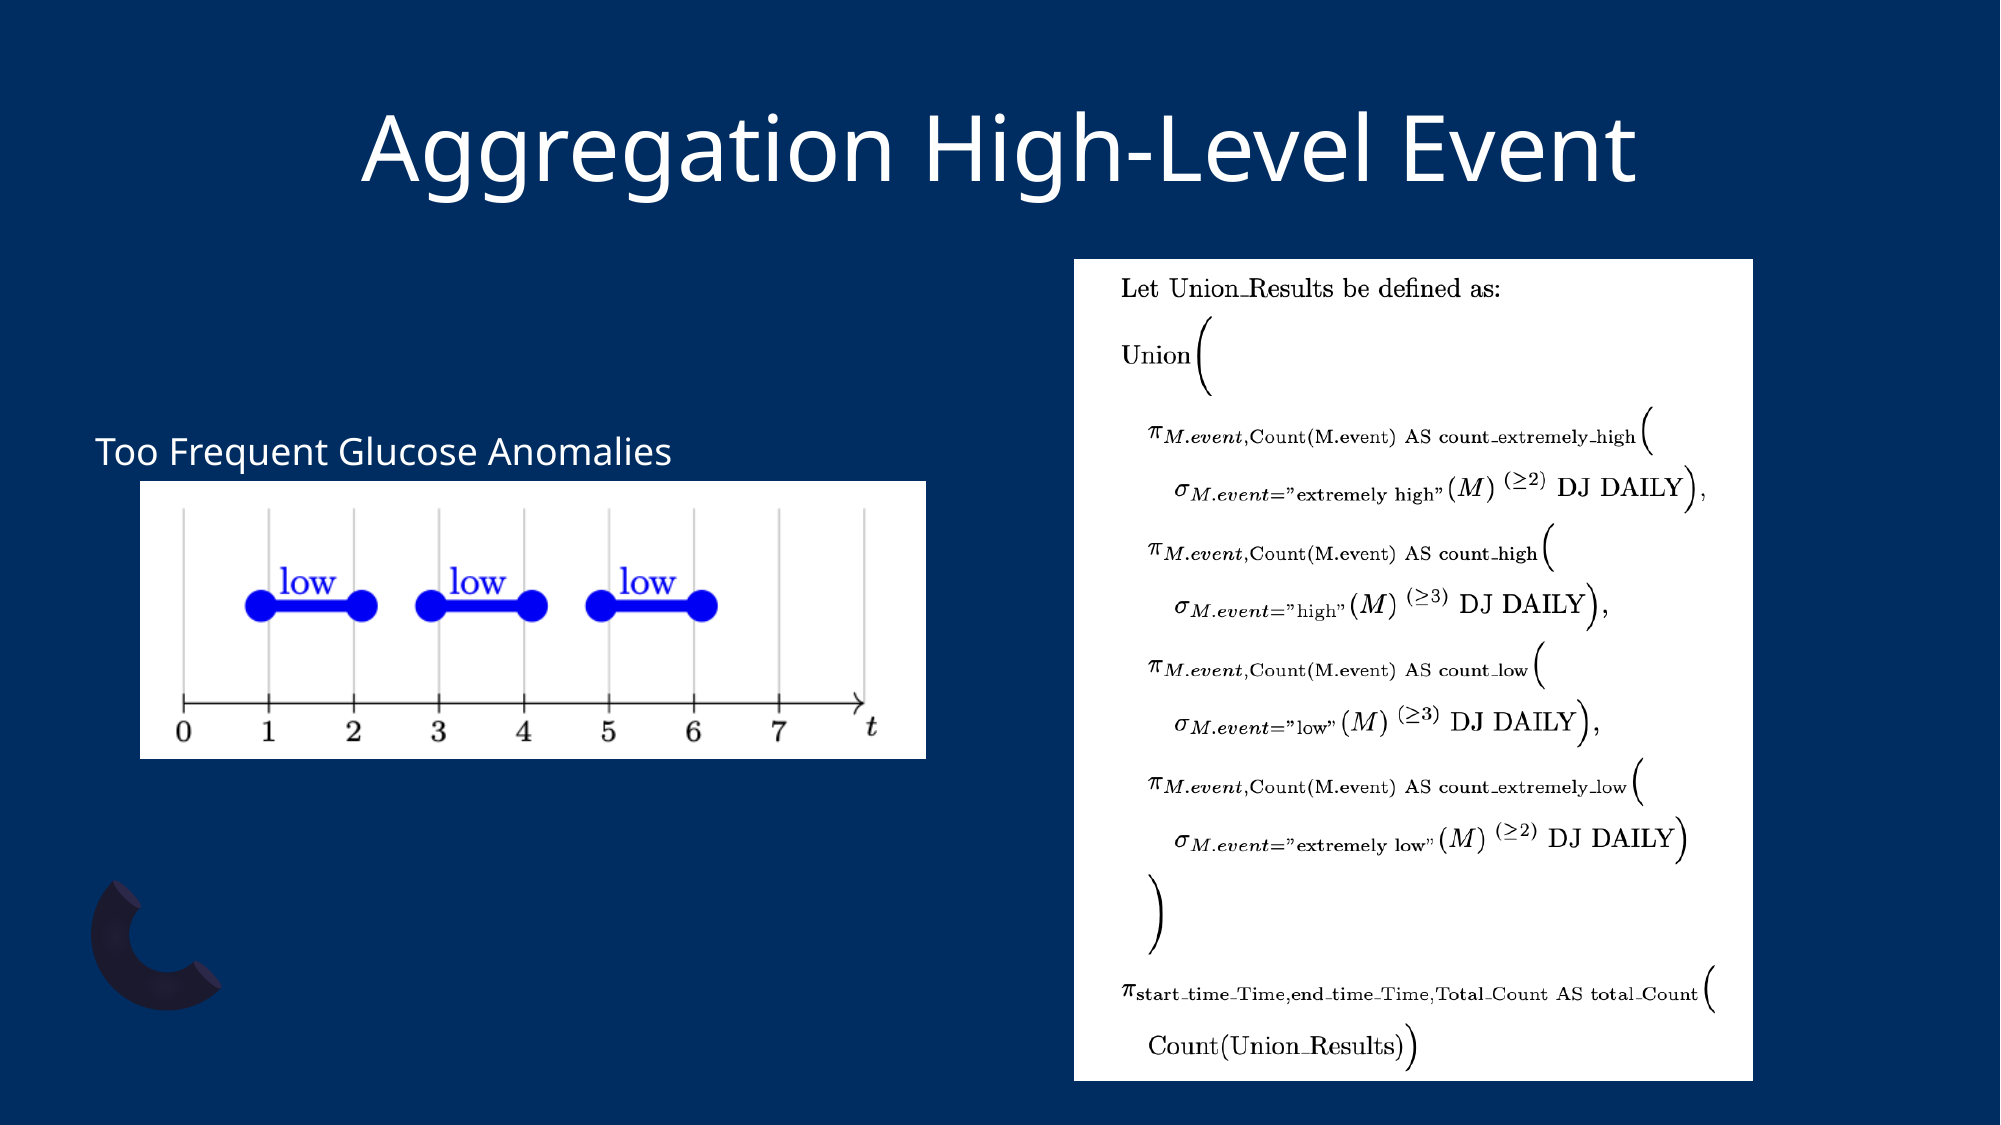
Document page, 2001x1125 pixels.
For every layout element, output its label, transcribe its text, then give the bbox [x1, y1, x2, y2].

title Aggregation High-Level Event [90, 90, 1910, 309]
text_box Too Frequent Glucose Anomalies [80, 420, 688, 481]
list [140, 481, 926, 759]
picture [1074, 259, 1753, 1081]
